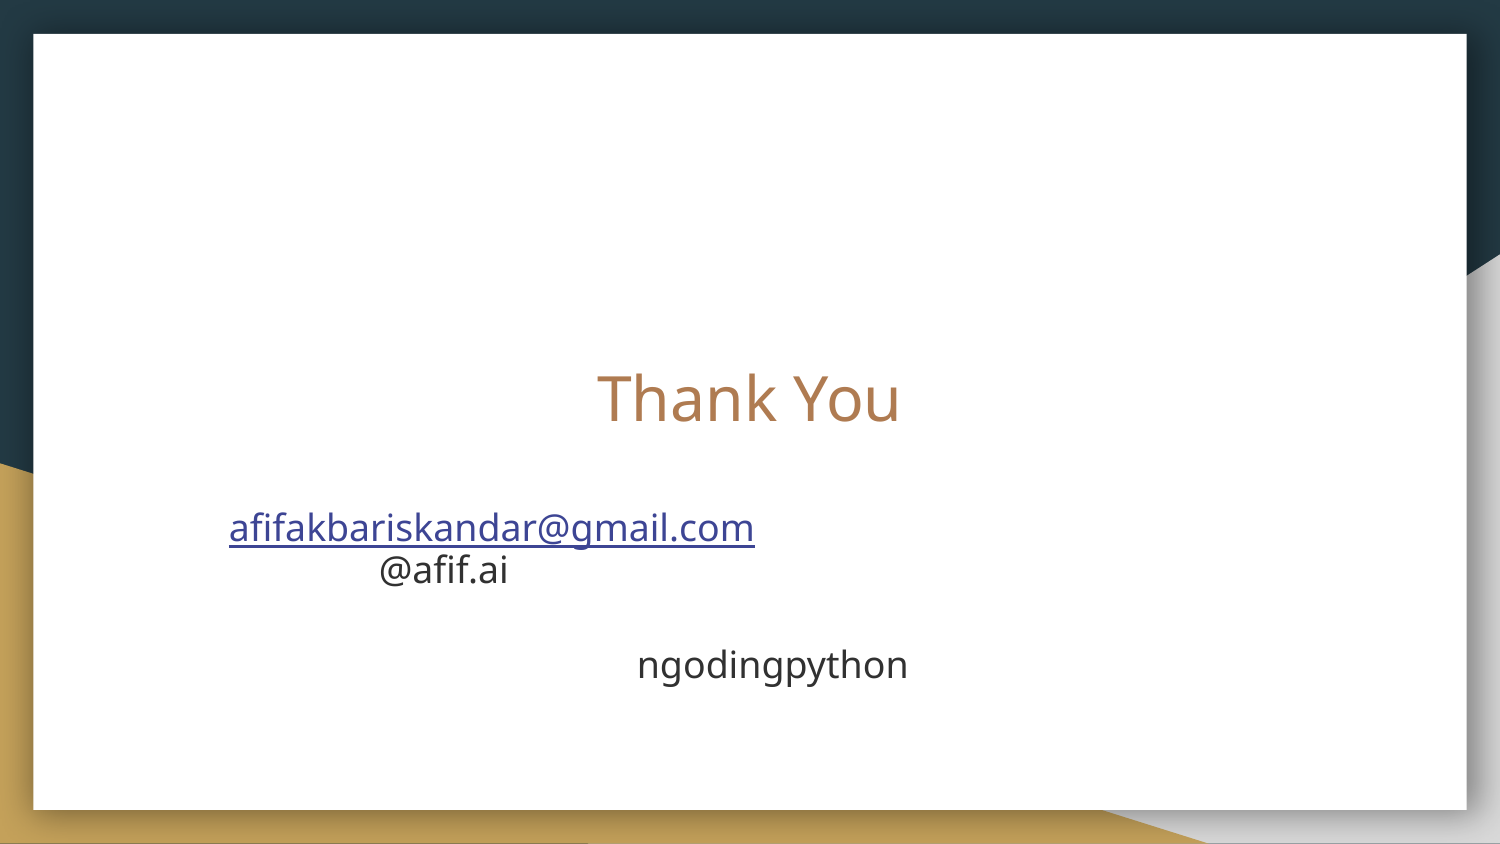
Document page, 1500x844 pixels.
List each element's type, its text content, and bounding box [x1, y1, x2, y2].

title Thank You [134, 343, 1366, 501]
text_box ngodingpython [236, 631, 1310, 733]
text_box afifakbariskandar@gmail.com @afif.ai [213, 490, 1287, 591]
